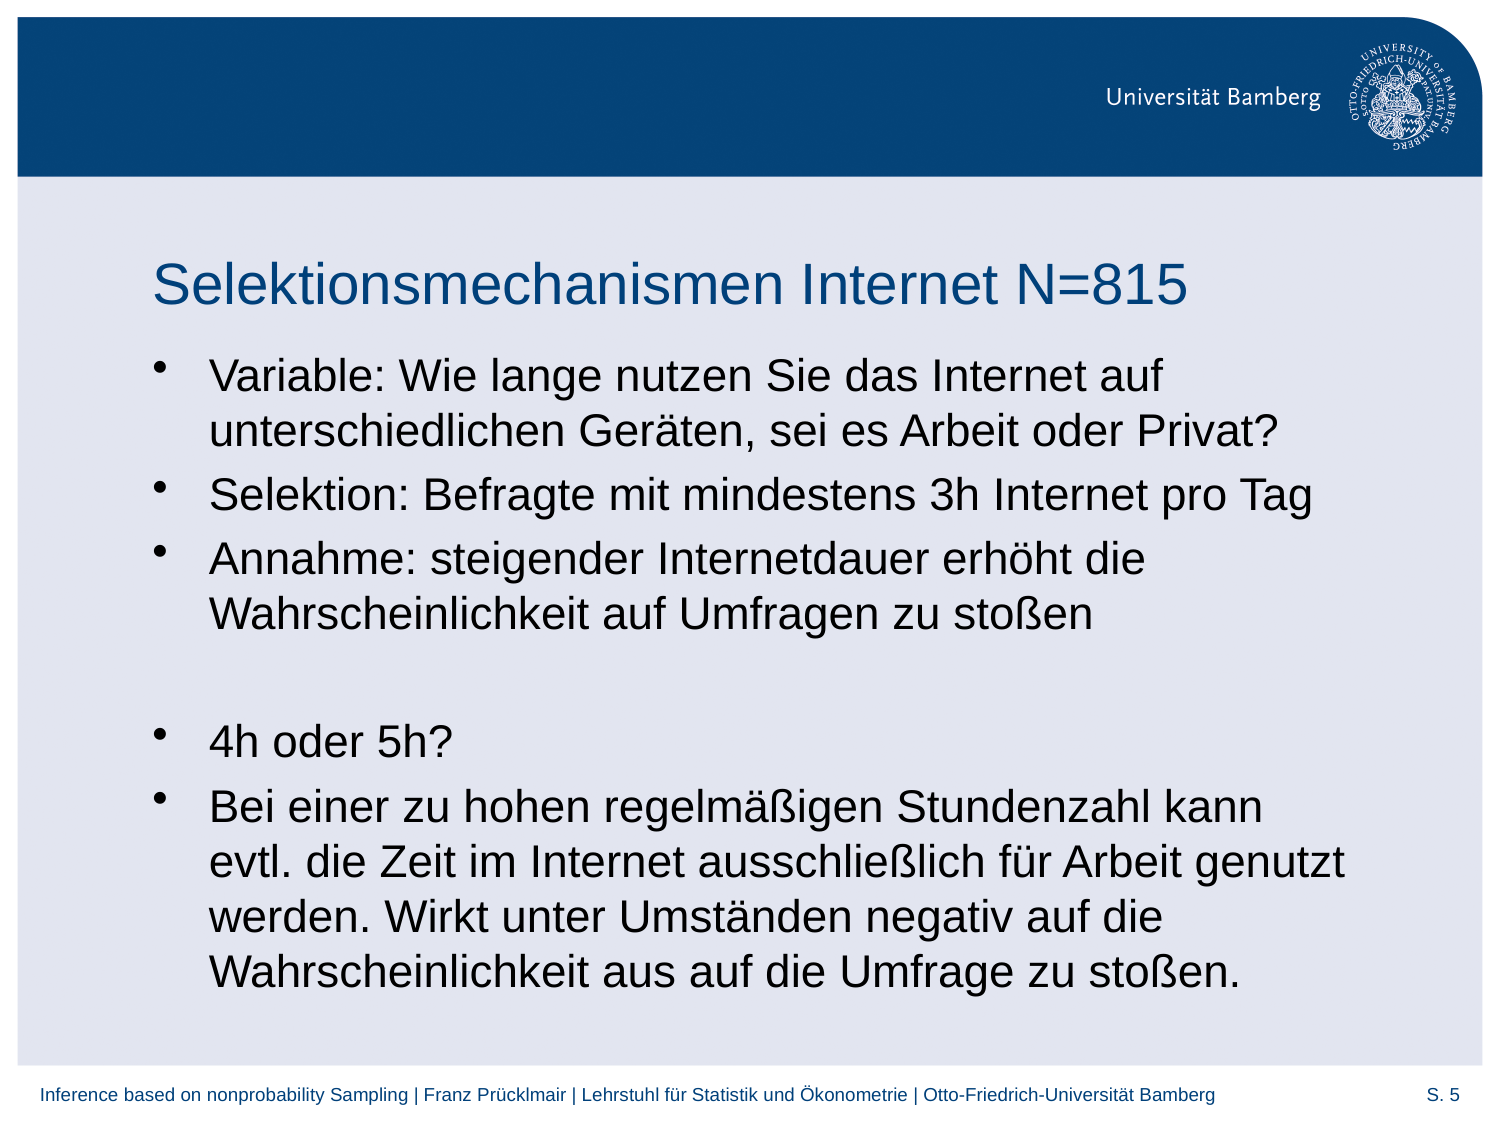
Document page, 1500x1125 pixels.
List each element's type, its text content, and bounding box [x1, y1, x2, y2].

picture [0, 0, 1500, 1125]
title Selektionsmechanismen Internet N=815 [137, 187, 1363, 338]
list Variable: Wie lange nutzen Sie das Internet auf unterschiedlichen Geräten, sei es Arbeit oder Privat? Selektion: Befragte mit mindestens 3h Internet pro Tag Annahme: steigender Internetdauer erhöht die Wahrscheinlichkeit auf Umfragen zu stoßen 4h oder 5h? Bei einer zu hohen regelmäßigen Stundenzahl kann evtl. die Zeit im Internet ausschließlich für Arbeit genutzt werden. Wirkt unter Umständen negativ auf die Wahrscheinlichkeit aus auf die Umfrage zu stoßen. [137, 338, 1363, 1059]
